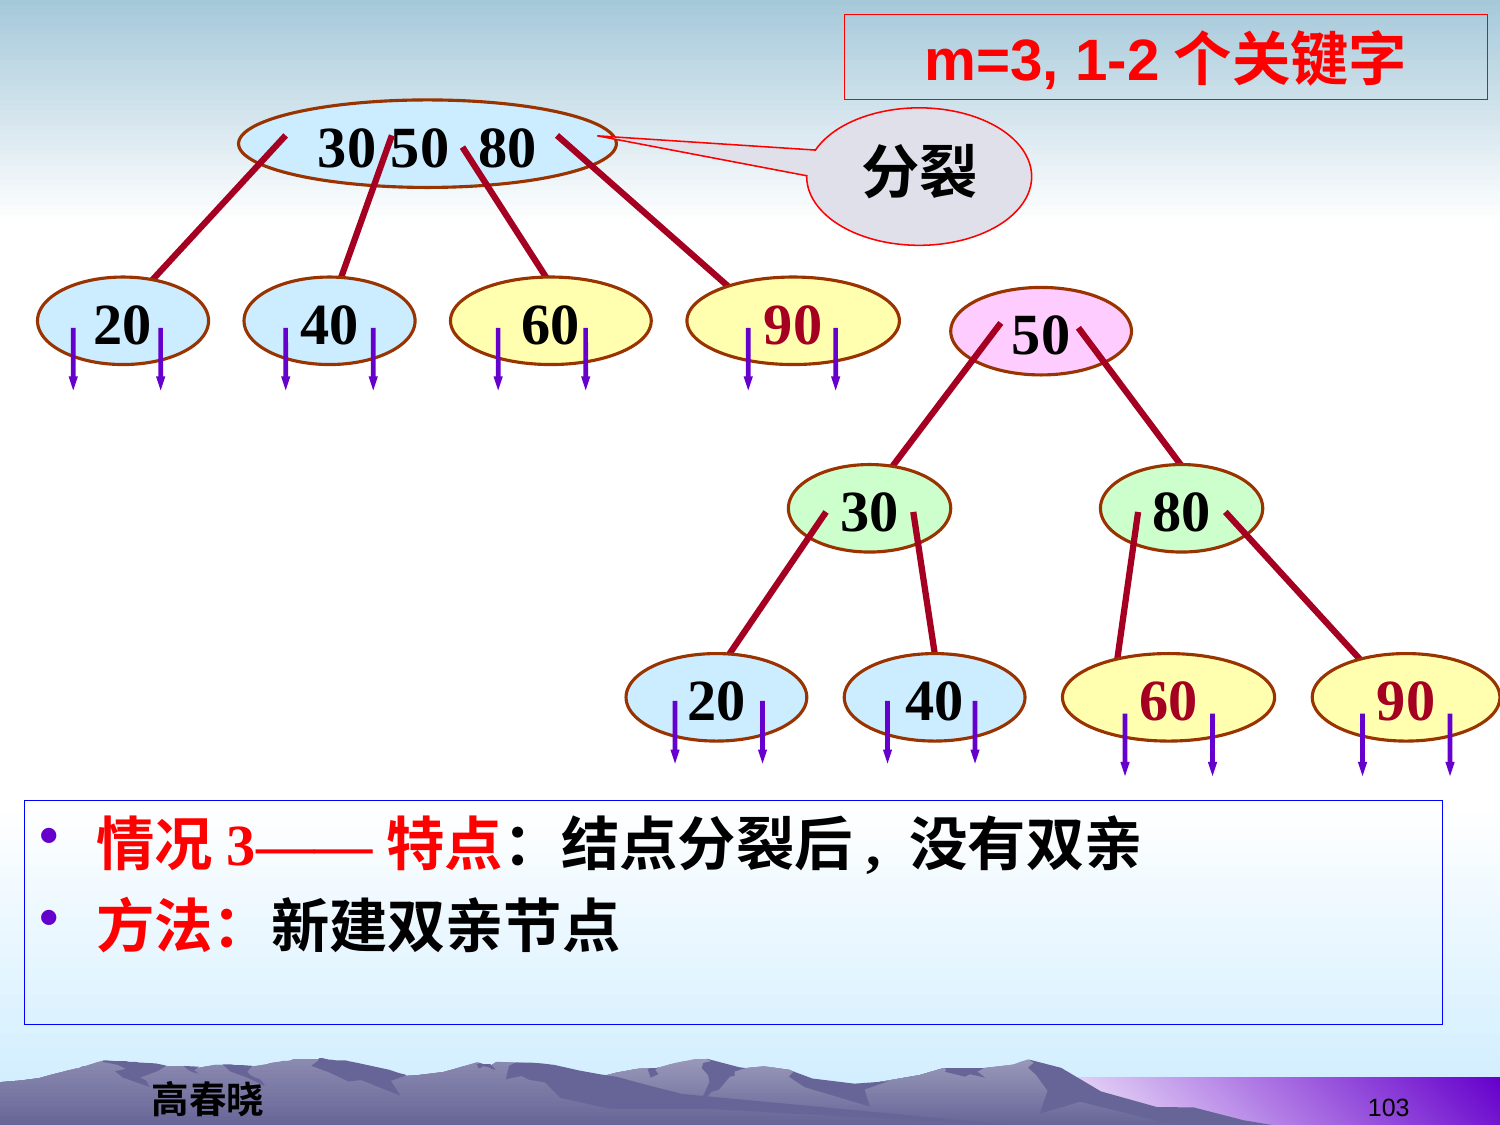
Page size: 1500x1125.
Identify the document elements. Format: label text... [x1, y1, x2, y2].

text_box m=3, 1-2个关键字 [844, 14, 1488, 100]
slide_number 103 [1074, 1054, 1426, 1125]
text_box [625, 287, 1500, 777]
text_box 分裂 [904, 107, 1032, 246]
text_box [37, 99, 900, 391]
list 情况3——特点：结点分裂后, 没有双亲 方法：新建双亲节点 [24, 800, 1443, 1025]
